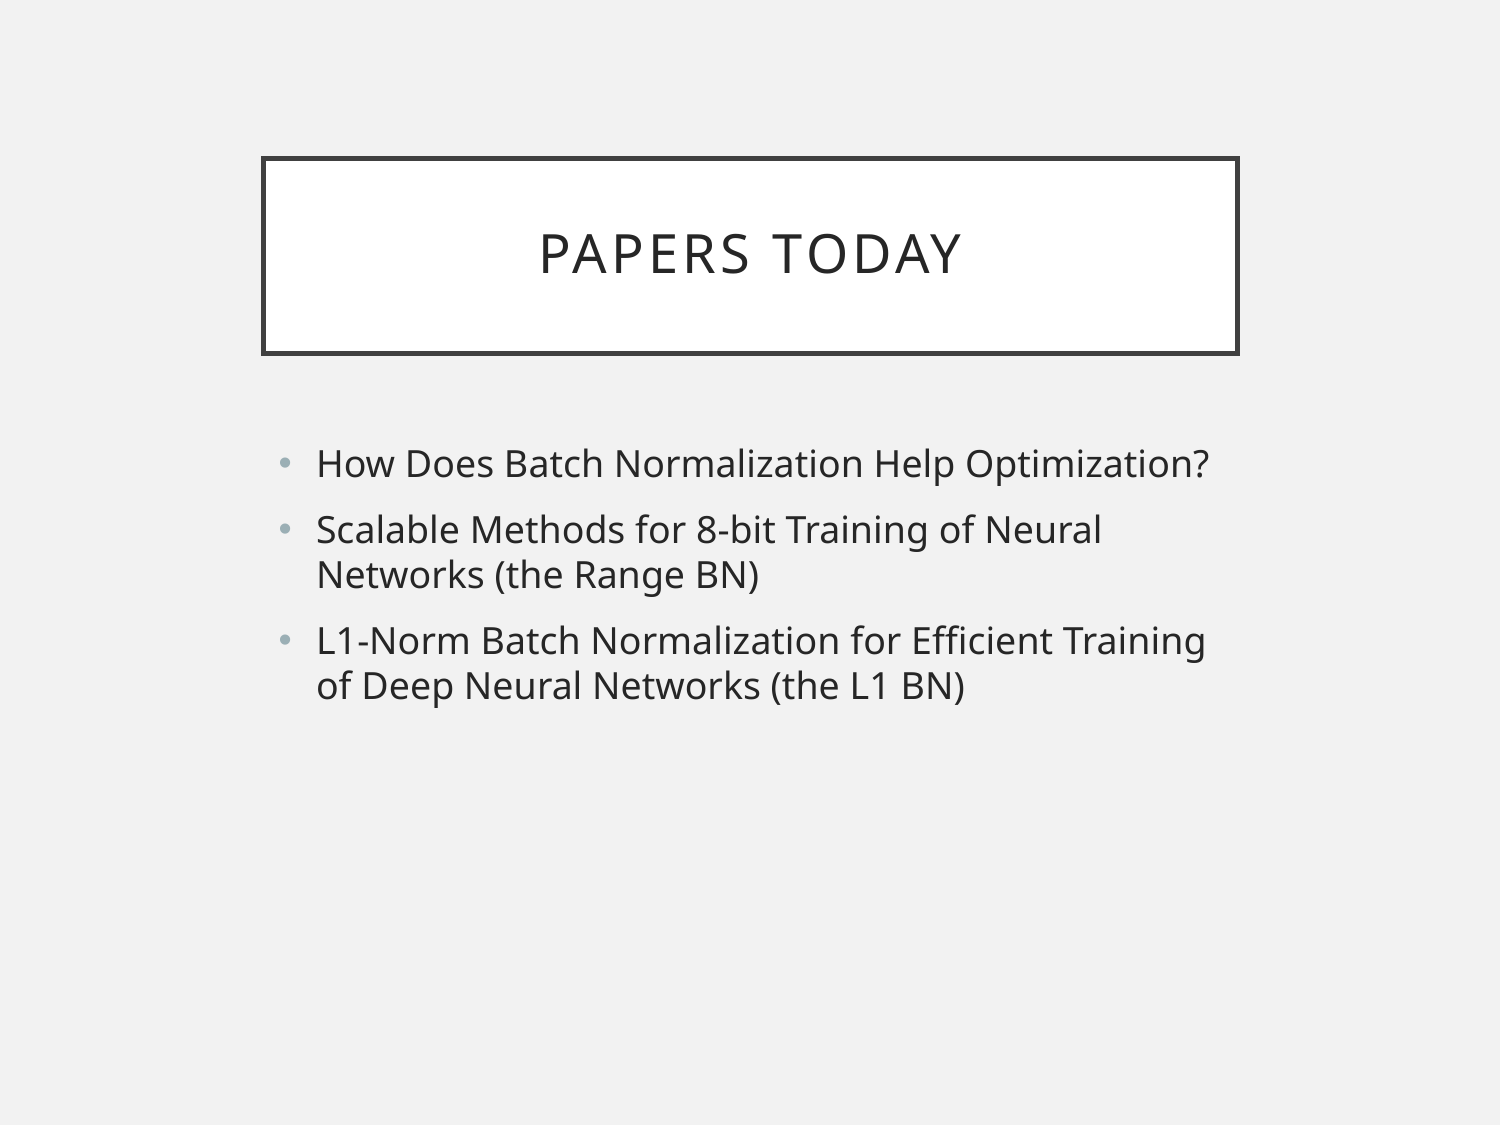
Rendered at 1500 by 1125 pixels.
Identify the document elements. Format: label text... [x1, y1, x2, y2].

title Papers Today [261, 156, 1240, 356]
list How Does Batch Normalization Help Optimization? Scalable Methods for 8-bit Training of Neural Networks (the Range BN) L1-Norm Batch Normalization for Efficient Training of Deep Neural Networks (the L1 BN) [263, 432, 1238, 942]
